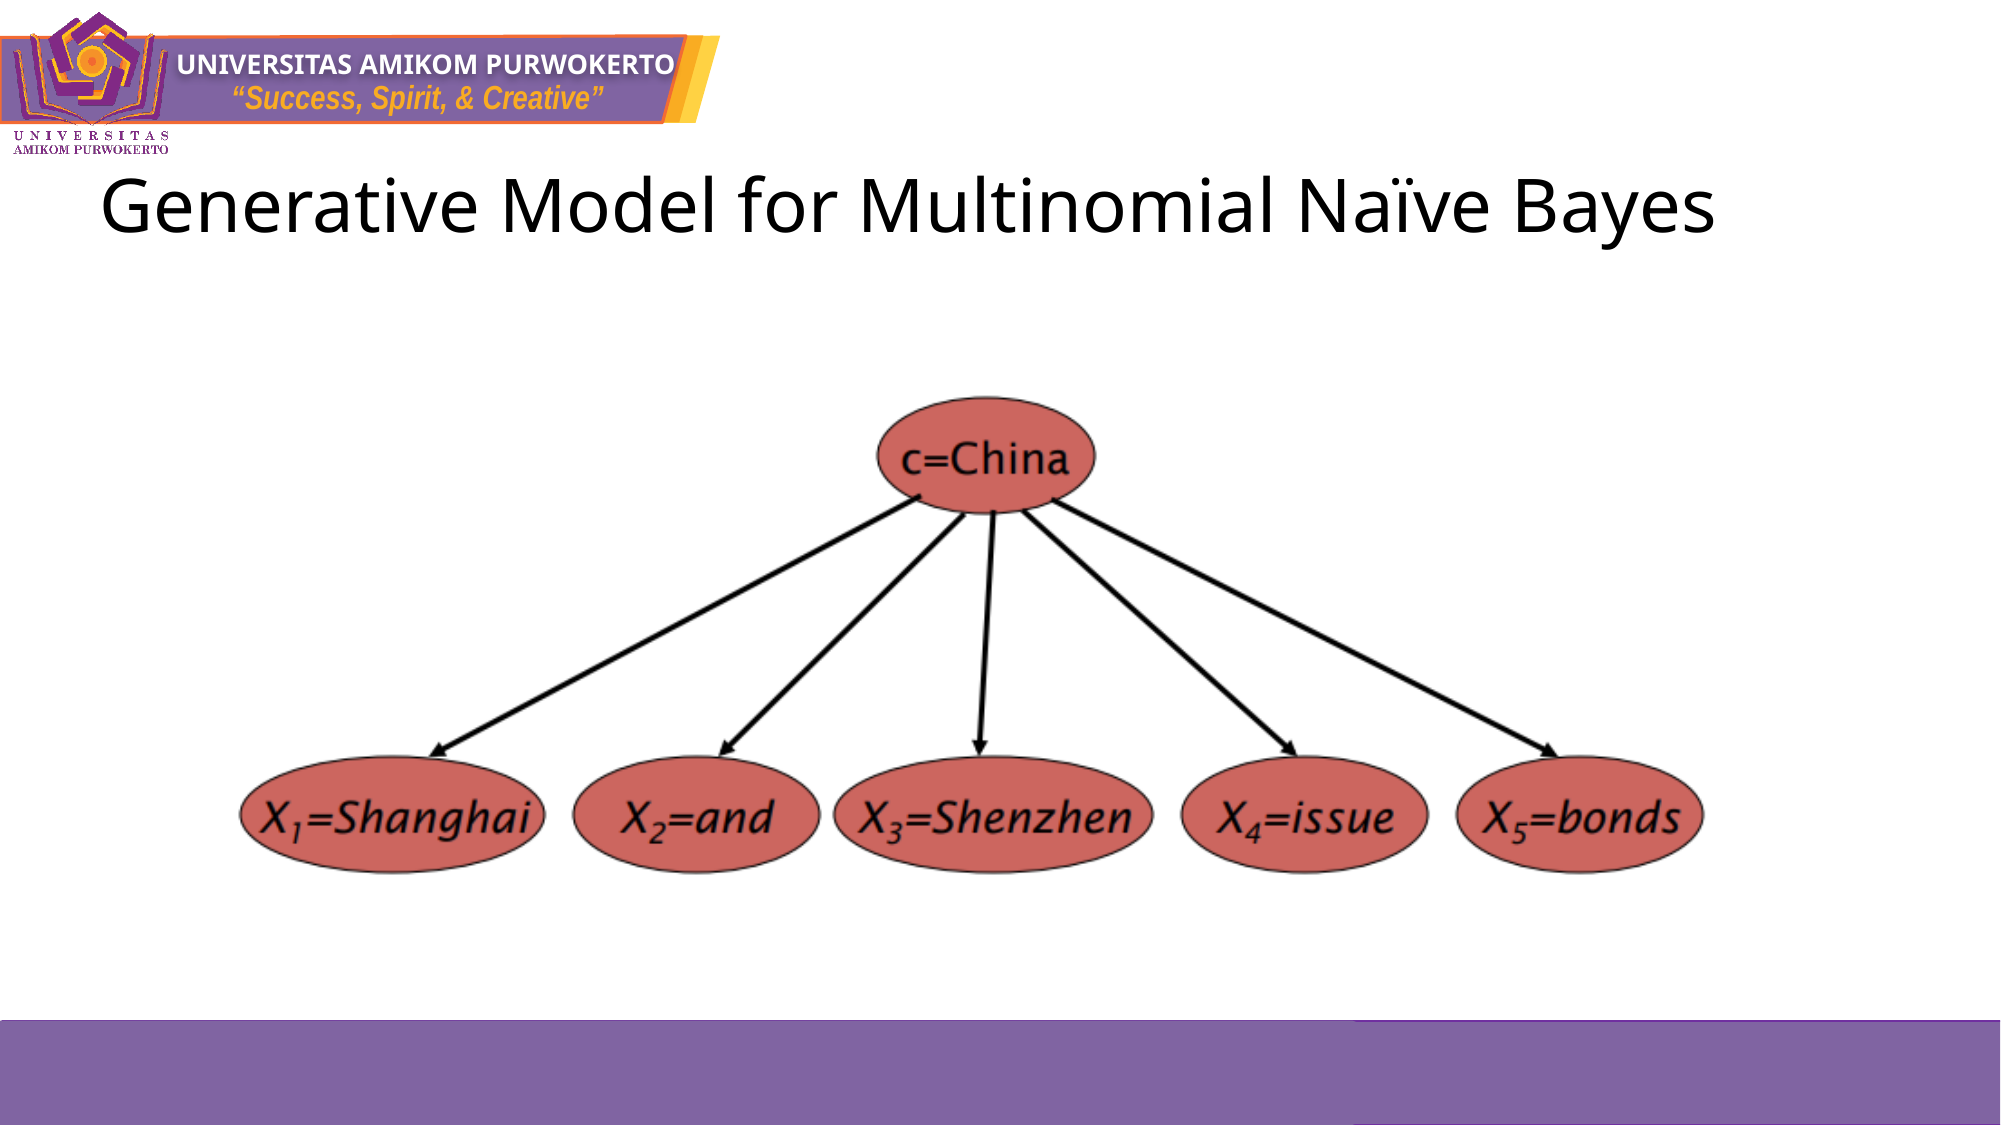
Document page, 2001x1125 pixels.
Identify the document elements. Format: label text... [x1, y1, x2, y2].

picture [13, 12, 168, 154]
picture [202, 360, 1801, 920]
title Generative Model for Multinomial Naïve Bayes [84, 135, 1920, 281]
